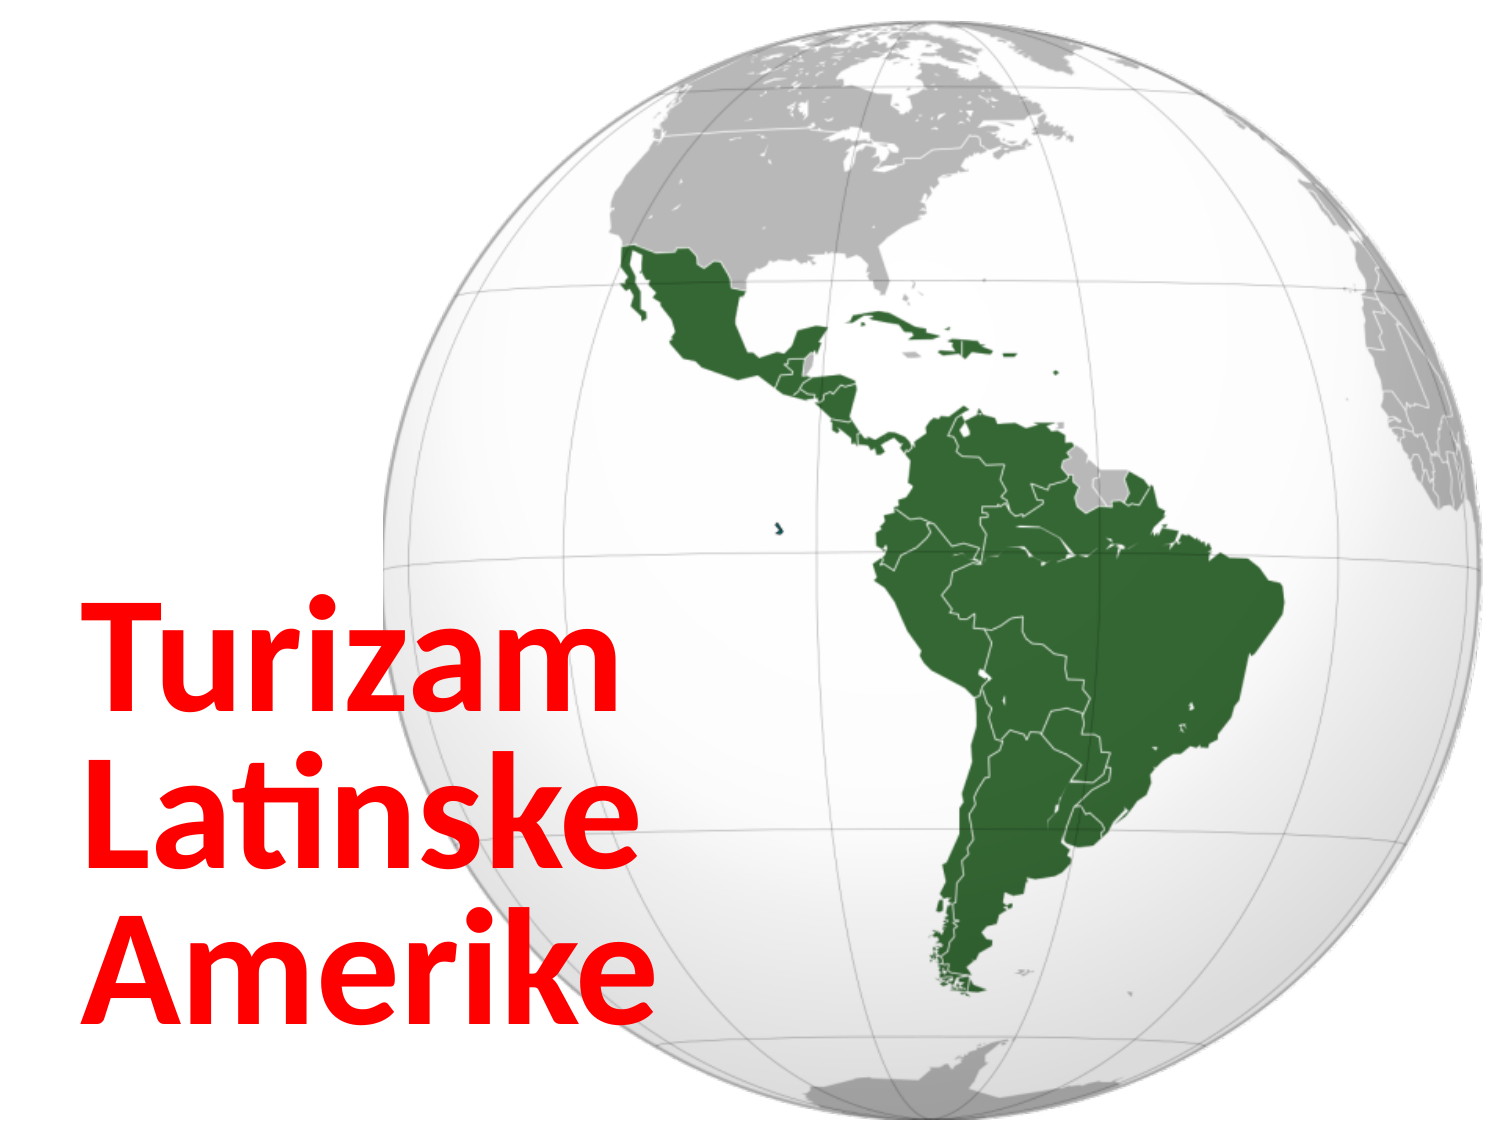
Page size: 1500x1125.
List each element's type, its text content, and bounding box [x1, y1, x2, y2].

title Turizam Latinske Amerike [64, 522, 382, 1125]
picture [383, 20, 1483, 1120]
